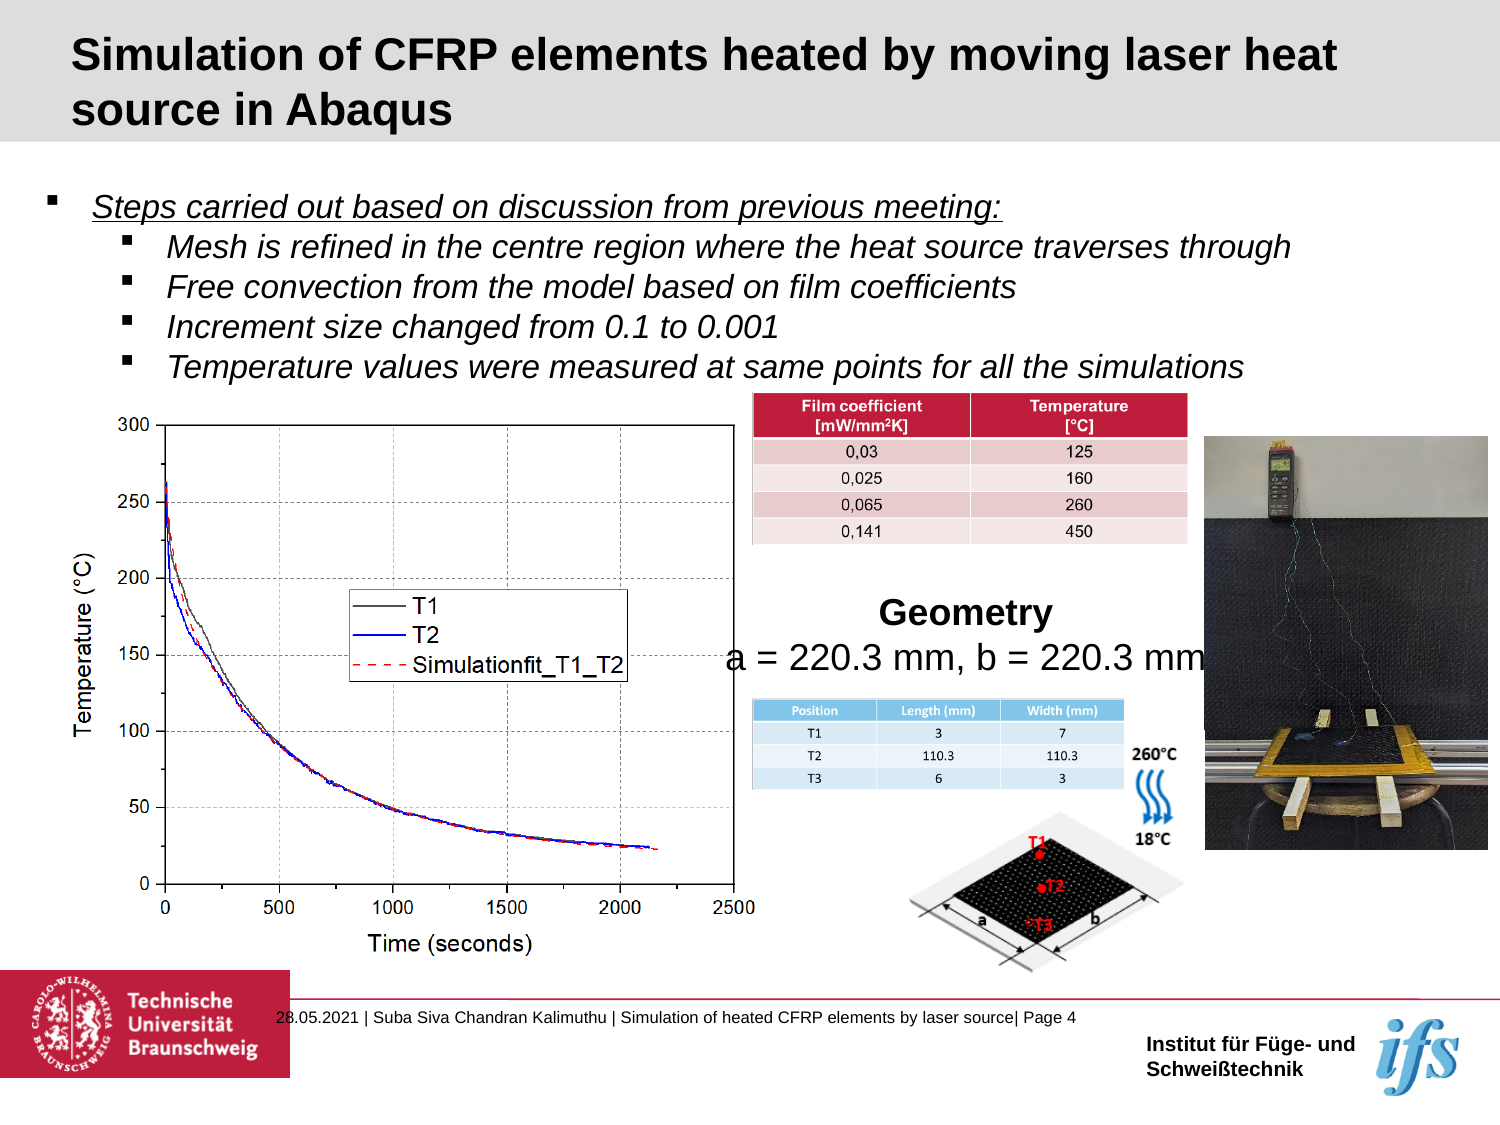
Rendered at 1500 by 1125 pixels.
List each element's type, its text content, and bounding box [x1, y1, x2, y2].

title Simulation of CFRP elements heated by moving laser heat source in Abaqus [70, 17, 1445, 135]
text_box Steps carried out based on discussion from previous meeting: Mesh is refined in the centre region where the heat source traverses through Free convection from the model based on film coefficients Increment size changed from 0.1 to 0.001 Temperature values were measured at same points for all the simulations [30, 177, 1474, 432]
picture [56, 390, 1488, 987]
picture [0, 970, 290, 1078]
text_box Geometry a = 220.3 mm, b = 220.3 mm [798, 580, 1198, 729]
picture [1376, 1019, 1459, 1096]
